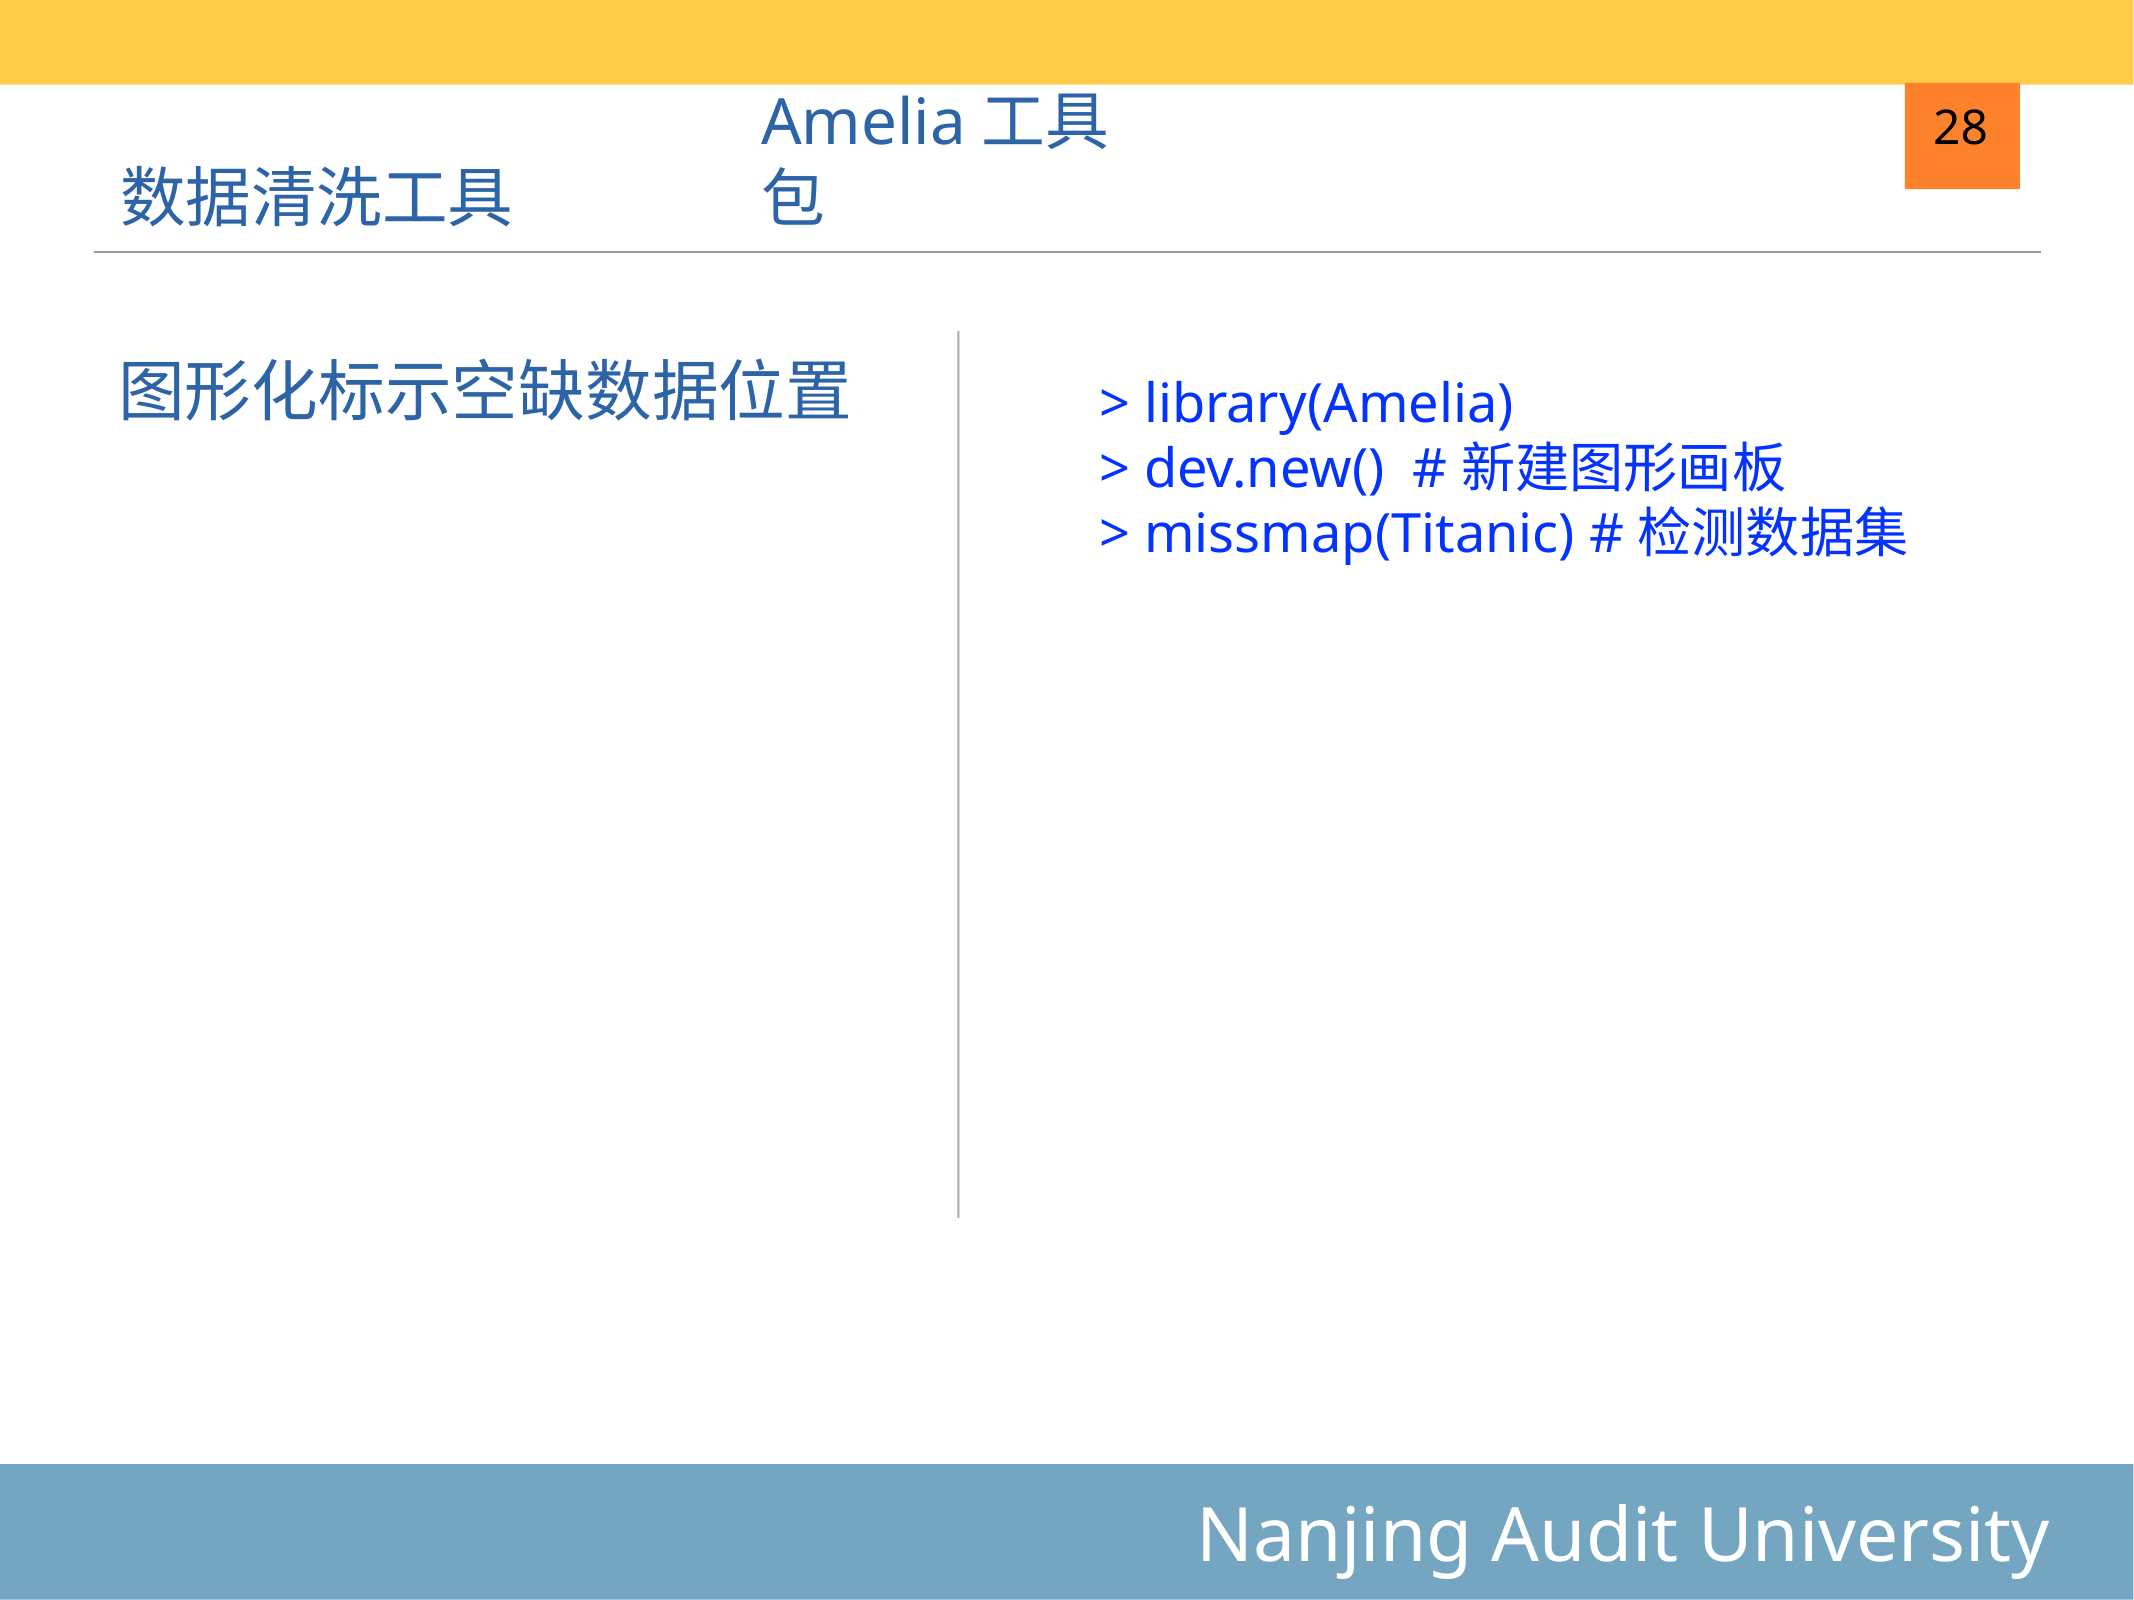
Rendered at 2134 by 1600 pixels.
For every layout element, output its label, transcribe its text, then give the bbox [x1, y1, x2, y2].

text_box > library(Amelia) > dev.new() #新建图形画板 > missmap(Titanic) #检测数据集 [1090, 359, 1918, 572]
text_box 图形化标示空缺数据位置 [109, 340, 861, 438]
title 数据清洗工具 [111, 92, 524, 244]
slide_number 28 [1923, 96, 1997, 172]
list Amelia工具包 [752, 92, 1165, 244]
